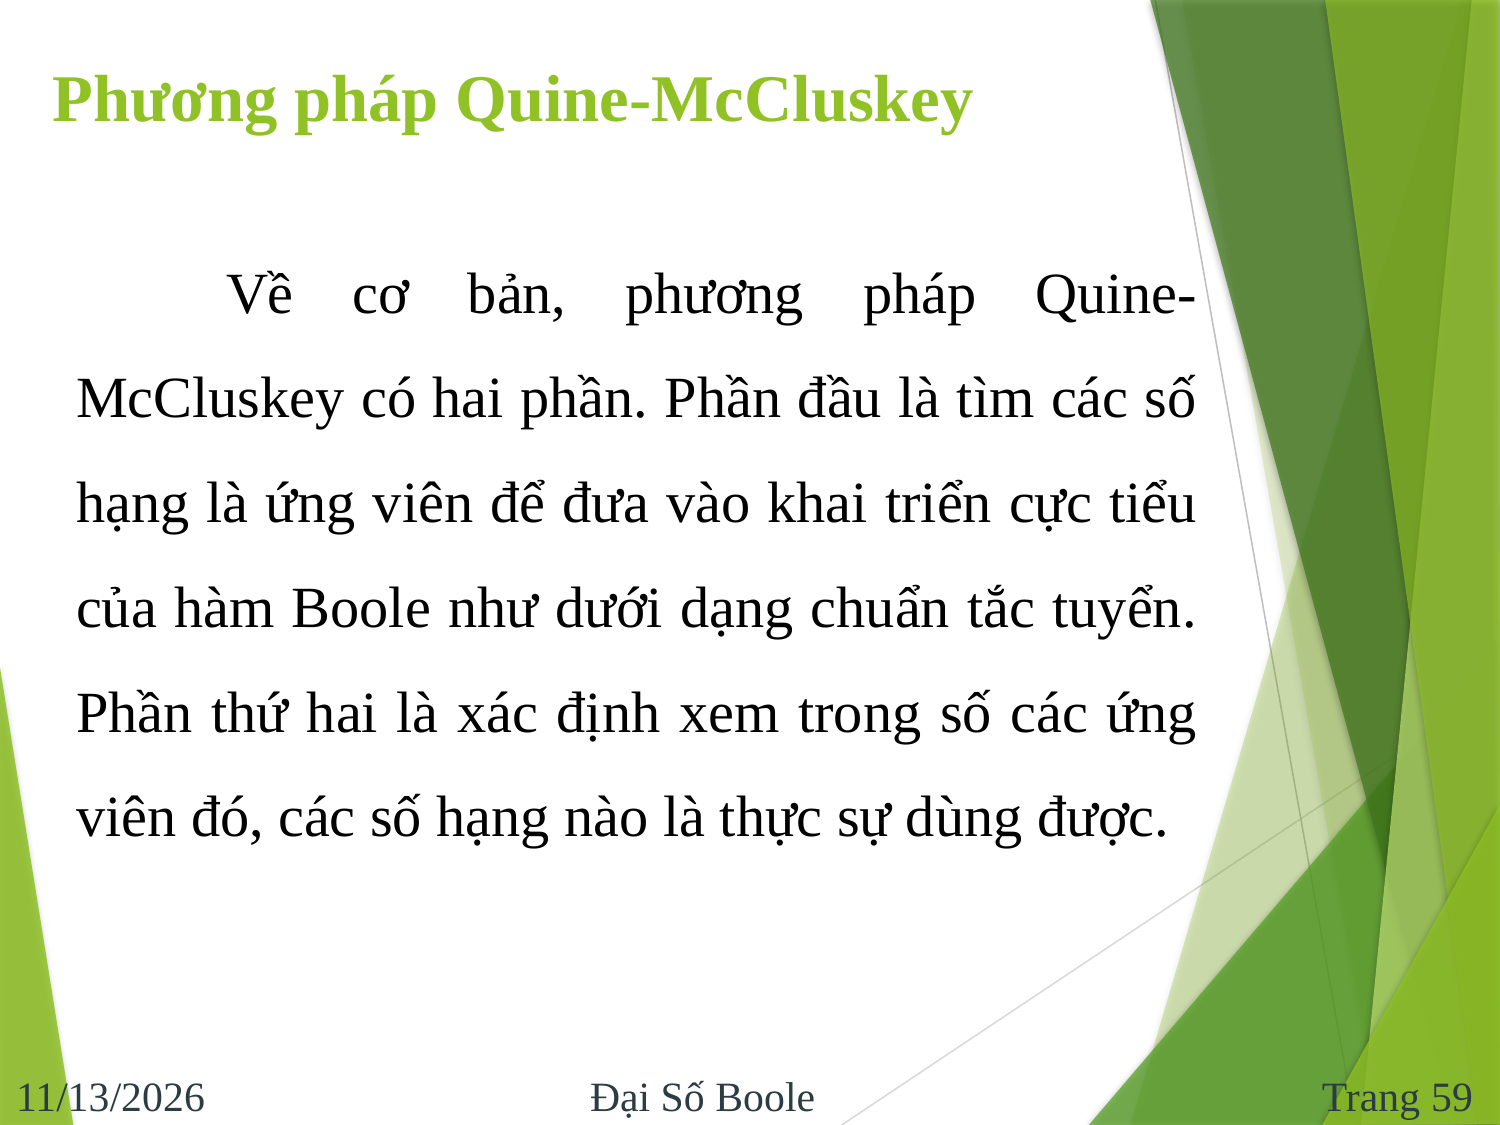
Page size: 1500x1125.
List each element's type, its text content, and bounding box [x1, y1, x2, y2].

text_box Phương pháp Quine-McCluskey [37, 0, 1268, 188]
slide_number Trang 59 [1299, 1065, 1488, 1125]
list Về cơ bản, phương pháp Quine-McCluskey có hai phần. Phần đầu là tìm các số hạng là ứng viên để đưa vào khai triển cực tiểu của hàm Boole như dưới dạng chuẩn tắc tuyển. Phần thứ hai là xác định xem trong số các ứng viên đó, các số hạng nào là thực sự dùng được. [47, 212, 1213, 955]
footer Đại Số Boole [575, 1065, 864, 1125]
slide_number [0, 1065, 221, 1125]
